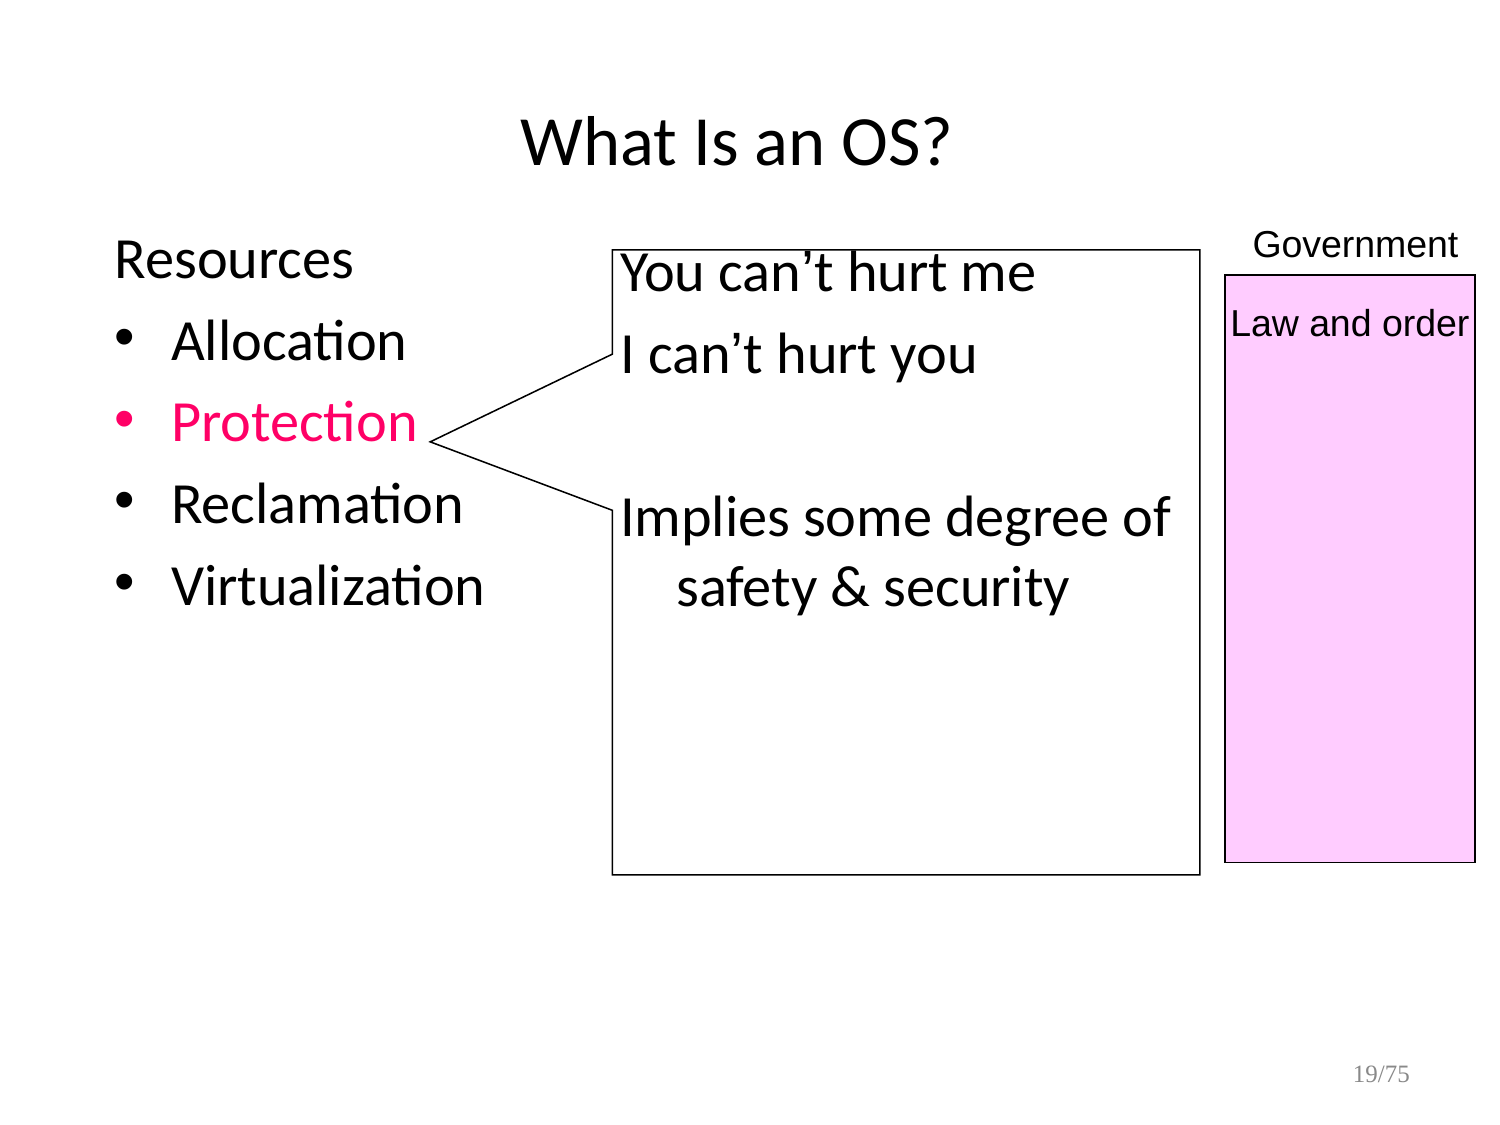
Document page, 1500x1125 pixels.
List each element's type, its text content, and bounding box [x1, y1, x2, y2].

text_box Law and order [1224, 274, 1475, 863]
list Resources Allocation Protection Reclamation Virtualization [99, 212, 725, 791]
slide_number 19/75 [1074, 1042, 1425, 1103]
title What Is an OS? [99, 87, 1376, 188]
text_box Government [1237, 212, 1474, 273]
text_box [430, 249, 1200, 875]
list You can’t hurt me I can’t hurt you Implies some degree of safety & security [604, 225, 1230, 760]
